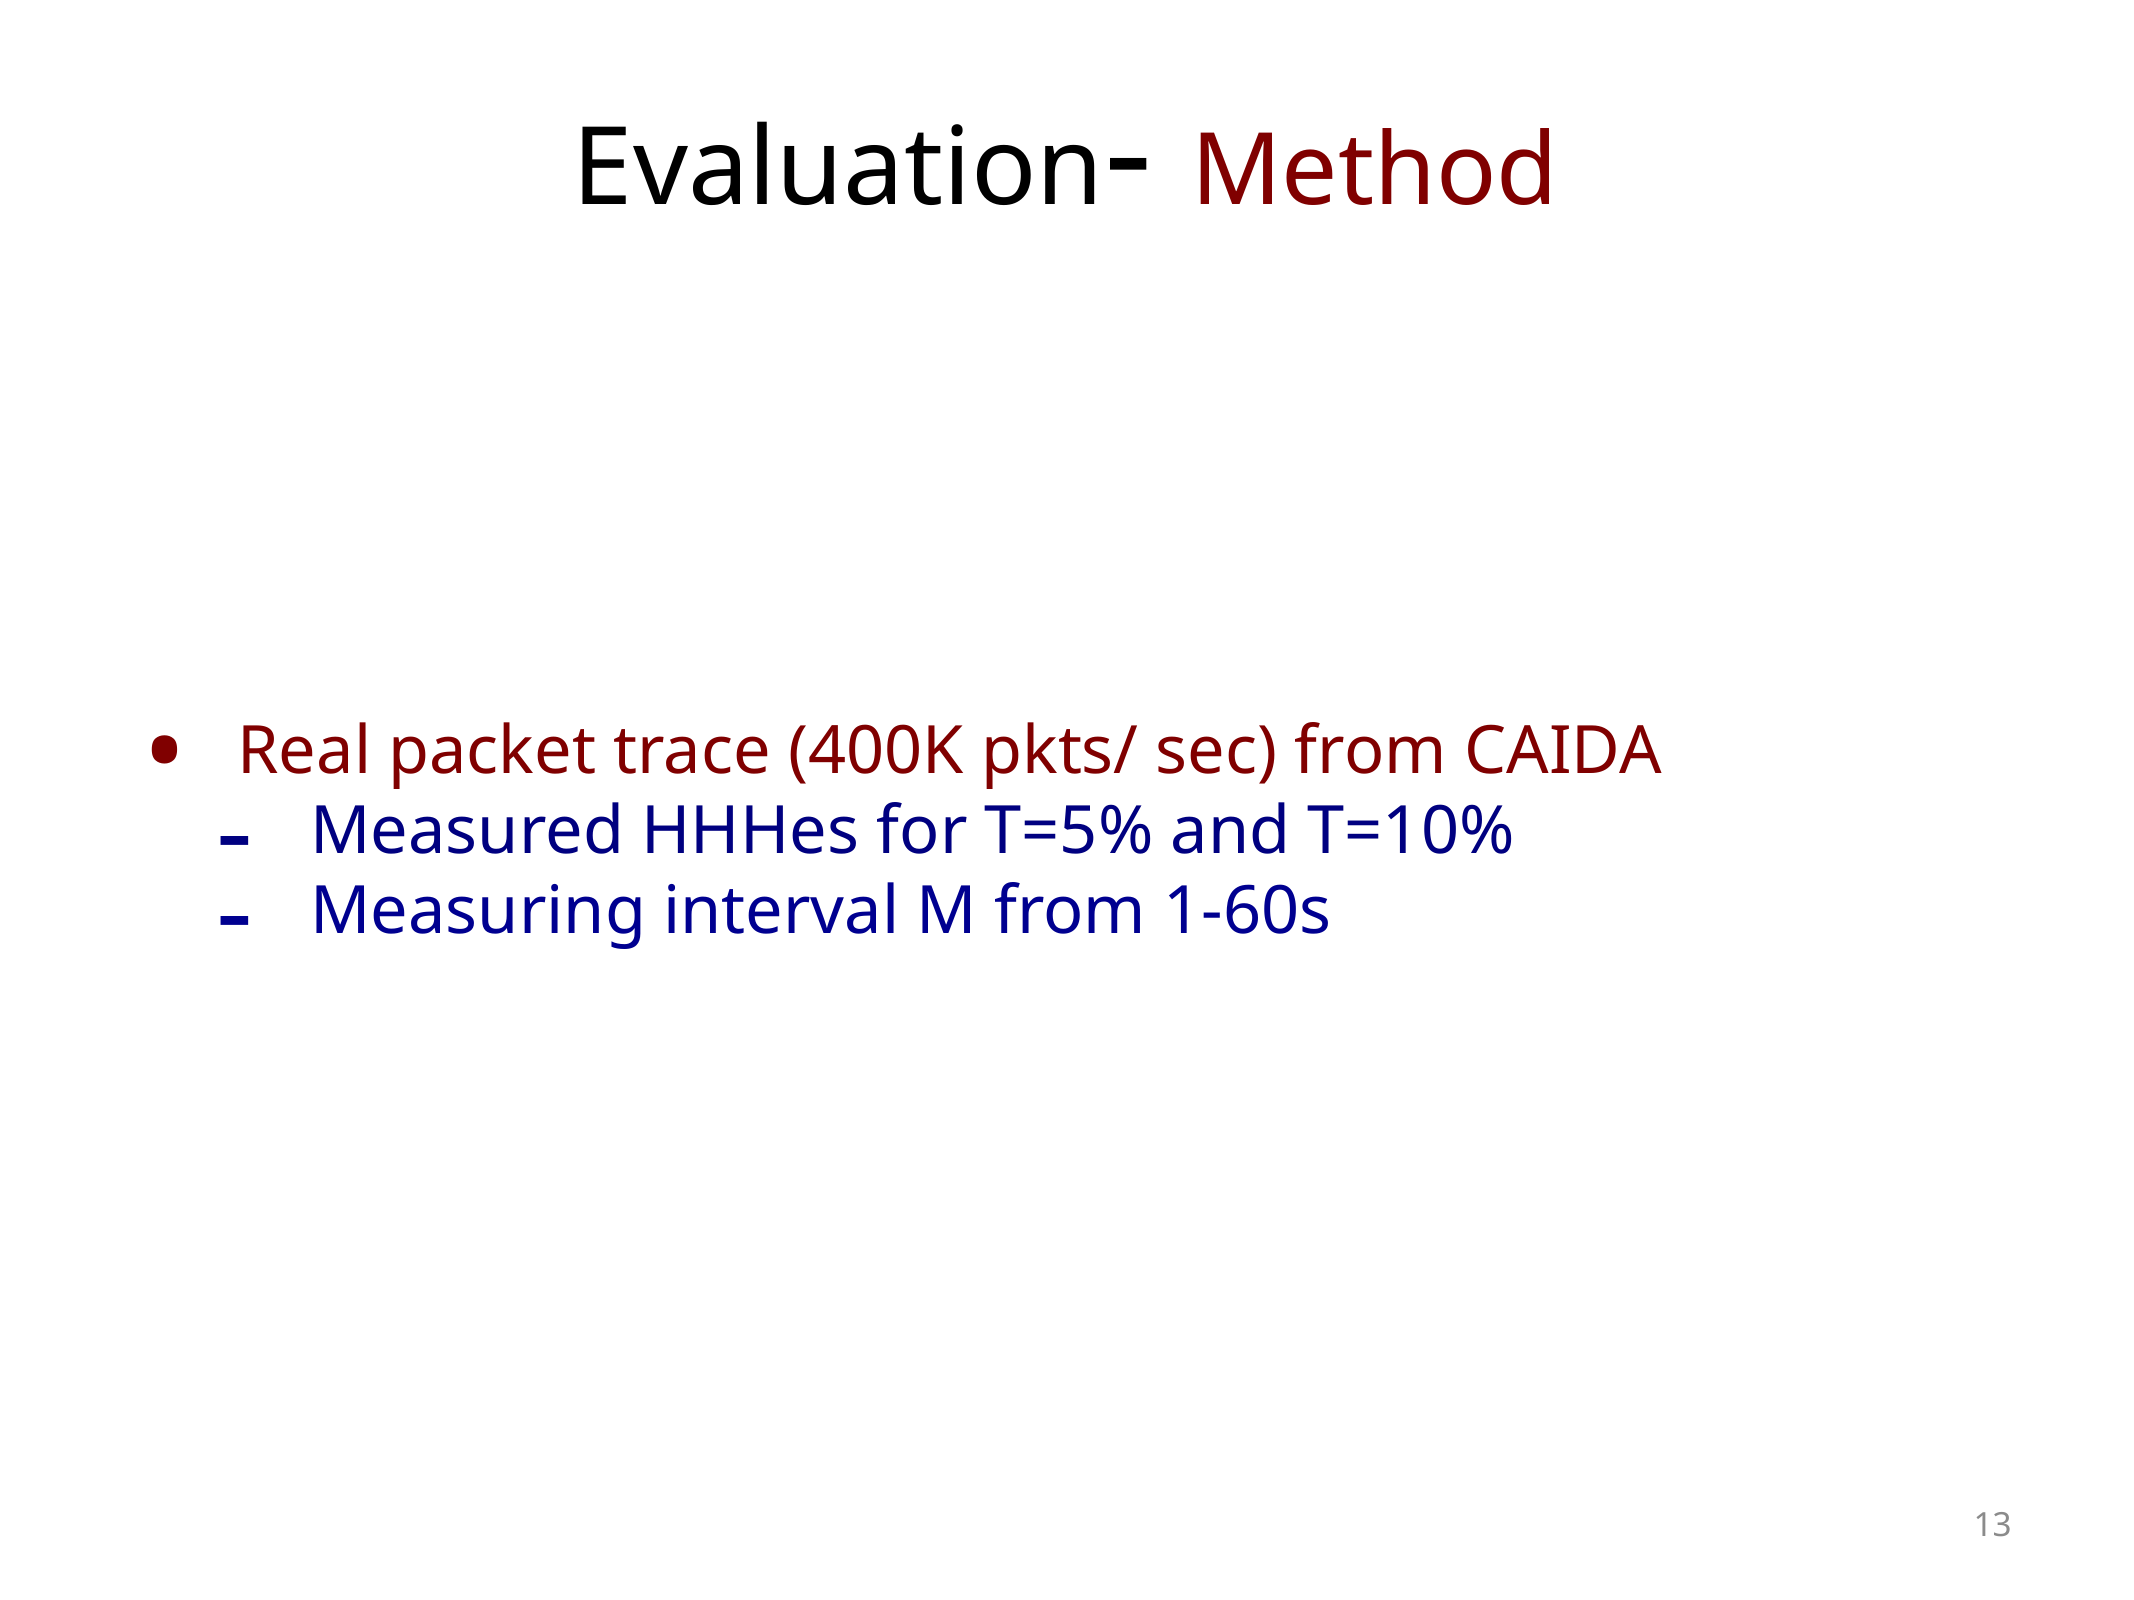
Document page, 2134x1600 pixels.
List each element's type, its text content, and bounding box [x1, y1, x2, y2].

text_box Real packet trace (400K pkts/ sec) from CAIDA Measured HHHes for T=5% and T=10% Measuring interval M from 1-60s [91, 454, 2021, 1200]
slide_number 13 [1528, 1483, 2027, 1569]
text_box Evaluation- Method [206, 0, 1925, 330]
